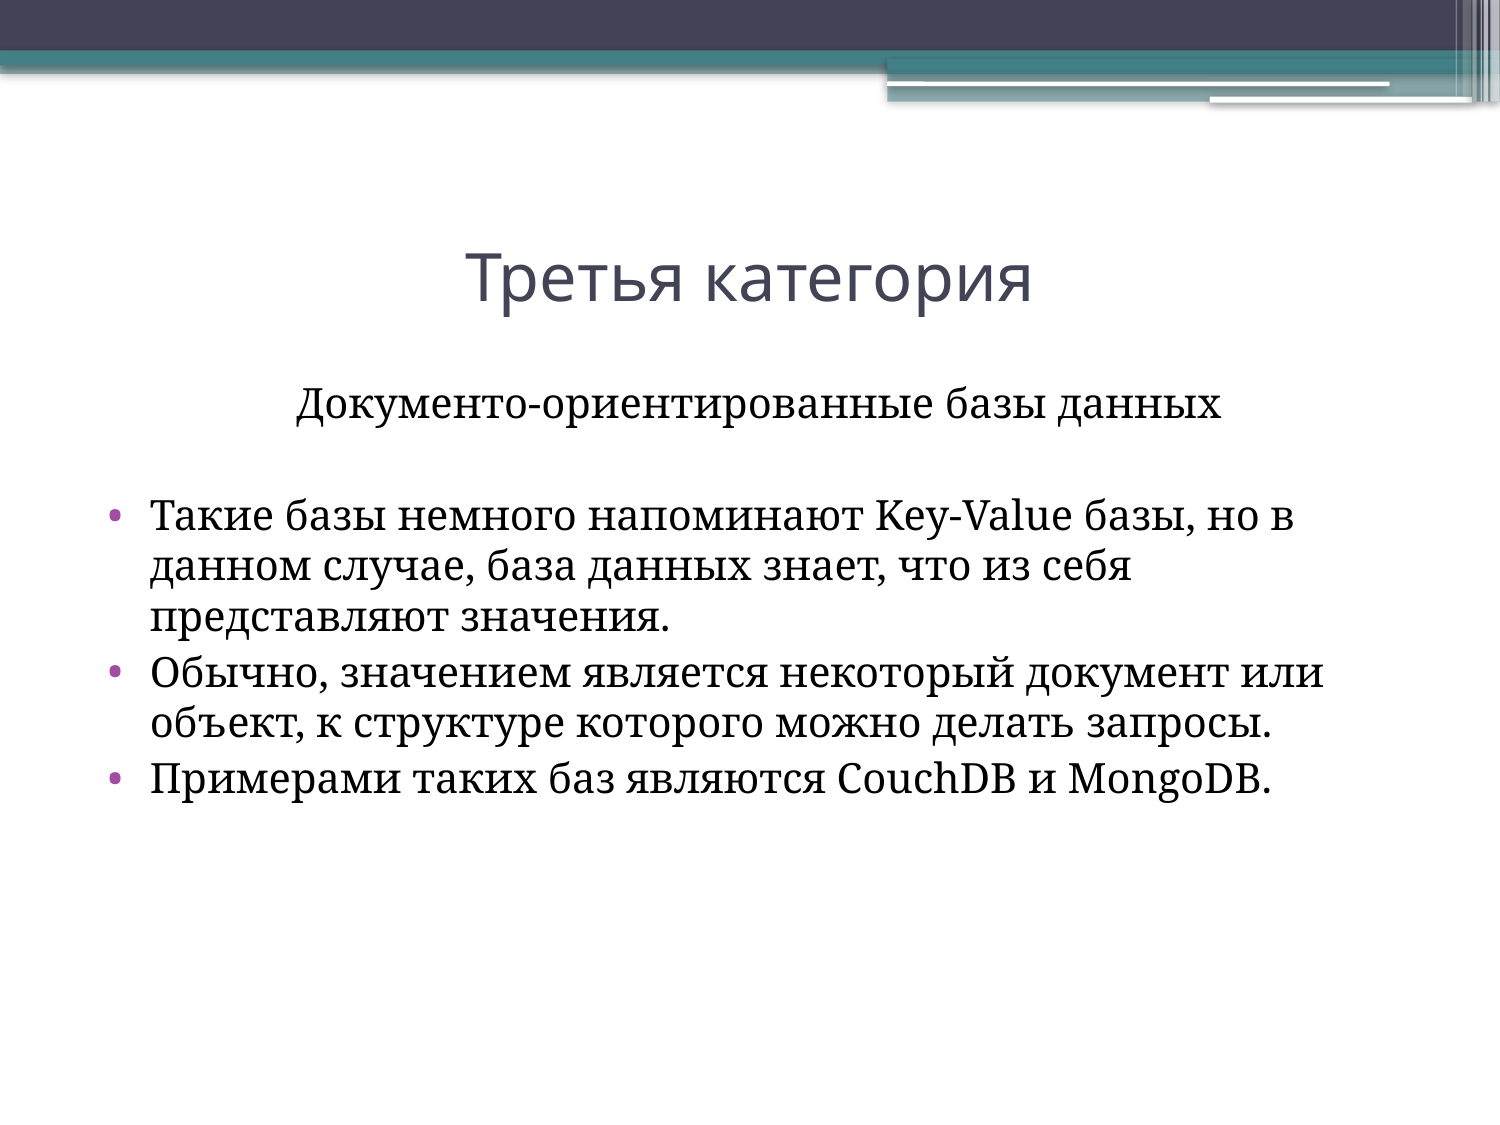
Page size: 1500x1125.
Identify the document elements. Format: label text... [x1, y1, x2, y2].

list Документо-ориентированные базы данных Такие базы немного напоминают Key-Value базы, но в данном случае, база данных знает, что из себя представляют значения. Обычно, значением является некоторый документ или объект, к структуре которого можно делать запросы. Примерами таких баз являются CouchDB и MongoDB. [75, 368, 1425, 1079]
title Третья категория [75, 187, 1425, 363]
